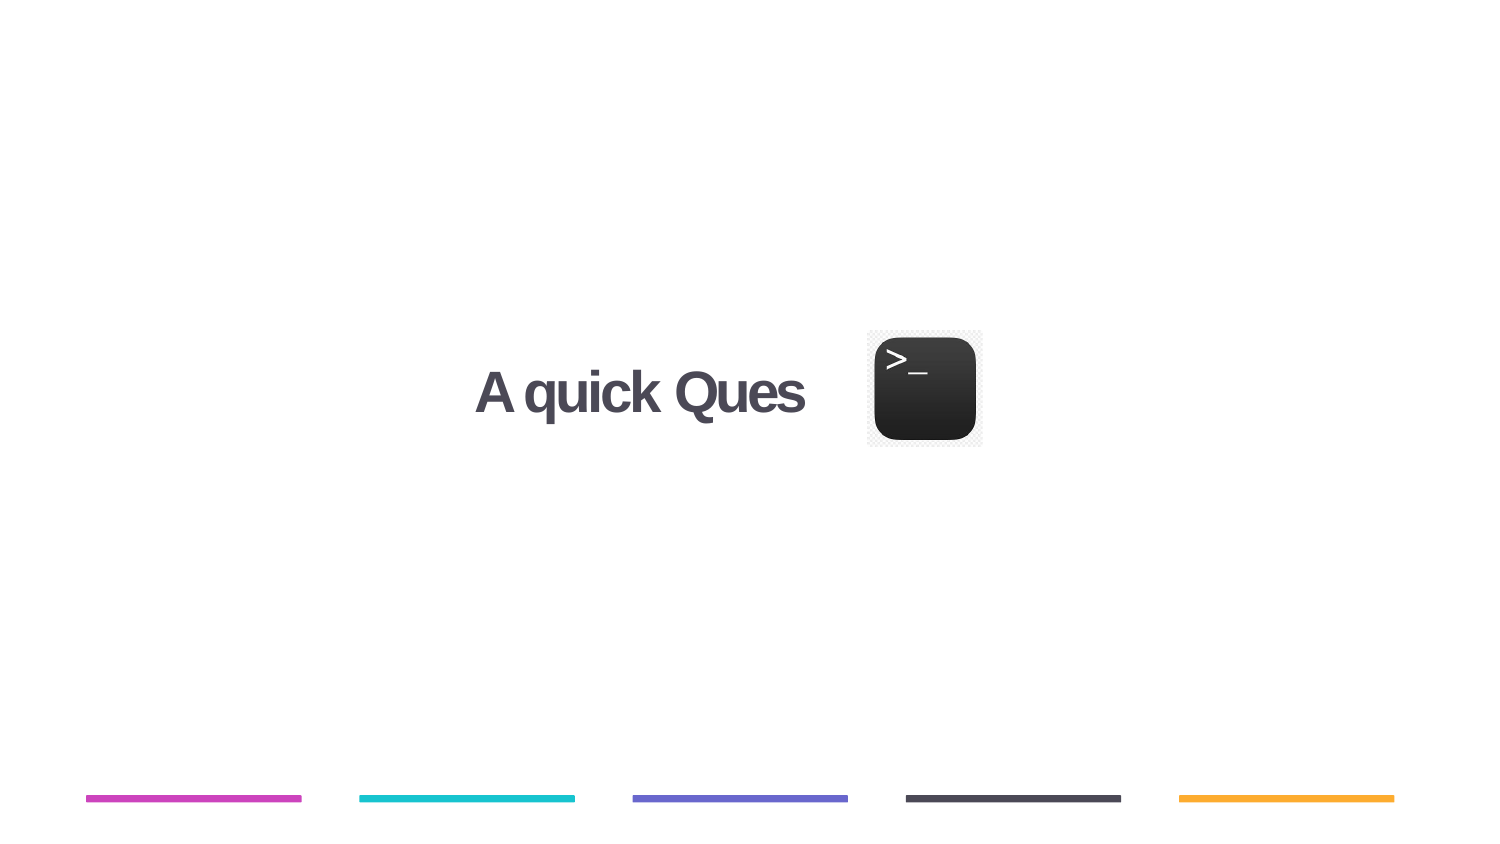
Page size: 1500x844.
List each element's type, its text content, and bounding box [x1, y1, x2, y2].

text_box [867, 330, 983, 447]
title A quick Ques [472, 352, 851, 496]
